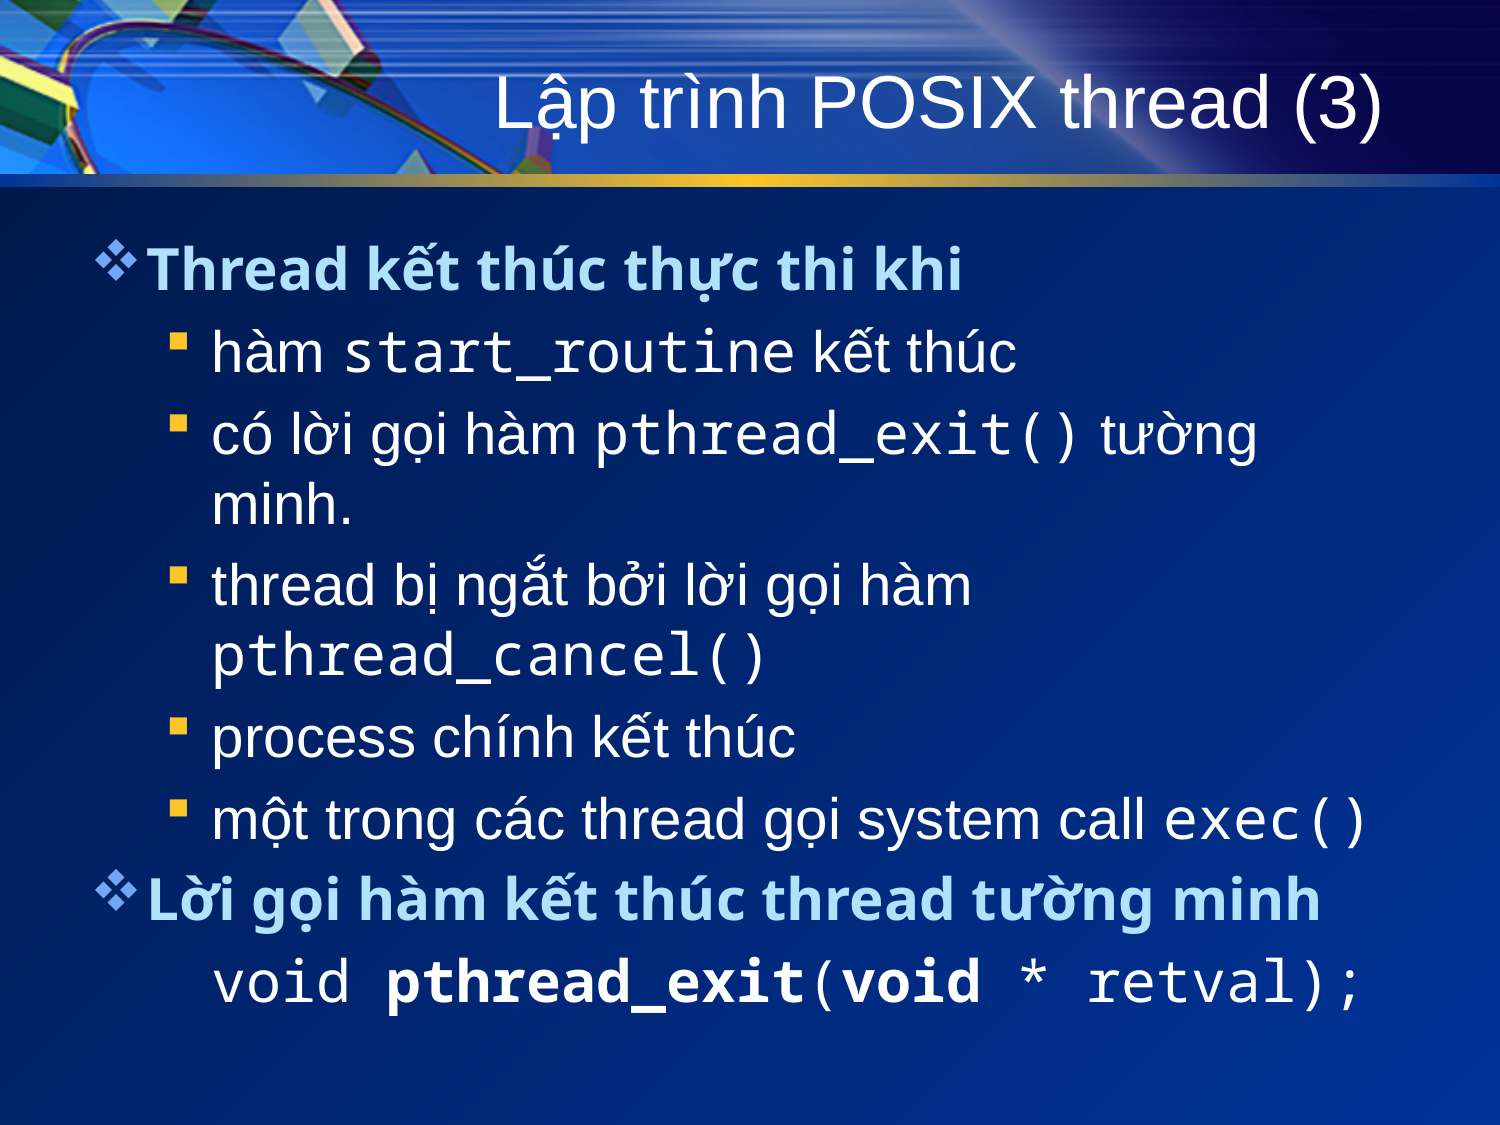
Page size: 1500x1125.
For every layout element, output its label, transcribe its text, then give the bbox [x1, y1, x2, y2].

picture [0, 0, 1500, 175]
list Thread kết thúc thực thi khi hàm start_routine kết thúc có lời gọi hàm pthread_exit() tường minh. thread bị ngắt bởi lời gọi hàm pthread_cancel() process chính kết thúc một trong các thread gọi system call exec() Lời gọi hàm kết thúc thread tường minh void pthread_exit(void * retval); [74, 224, 1426, 1087]
title Lập trình POSIX thread (3) [162, 52, 1401, 145]
